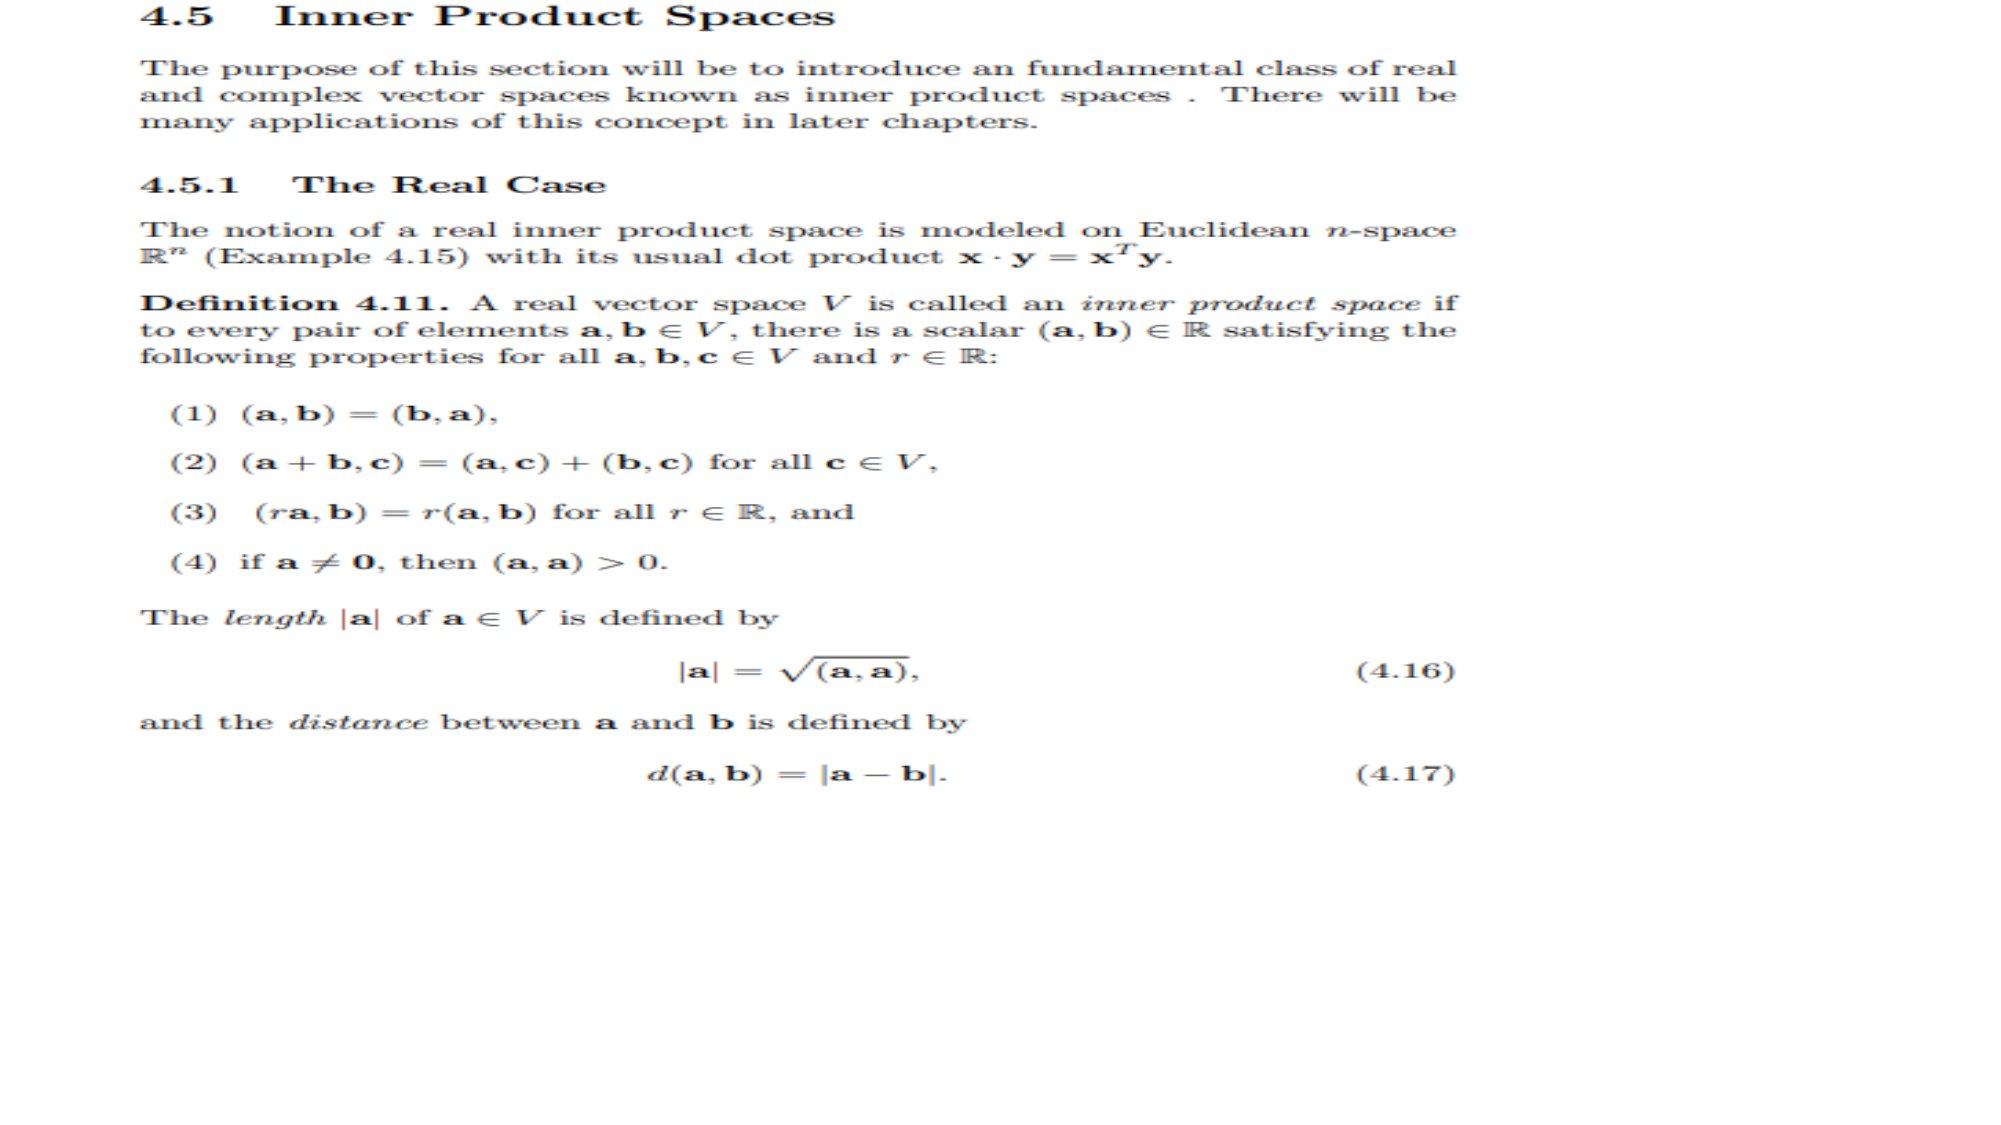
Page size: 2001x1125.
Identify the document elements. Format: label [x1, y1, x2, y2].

list [0, 0, 1660, 794]
